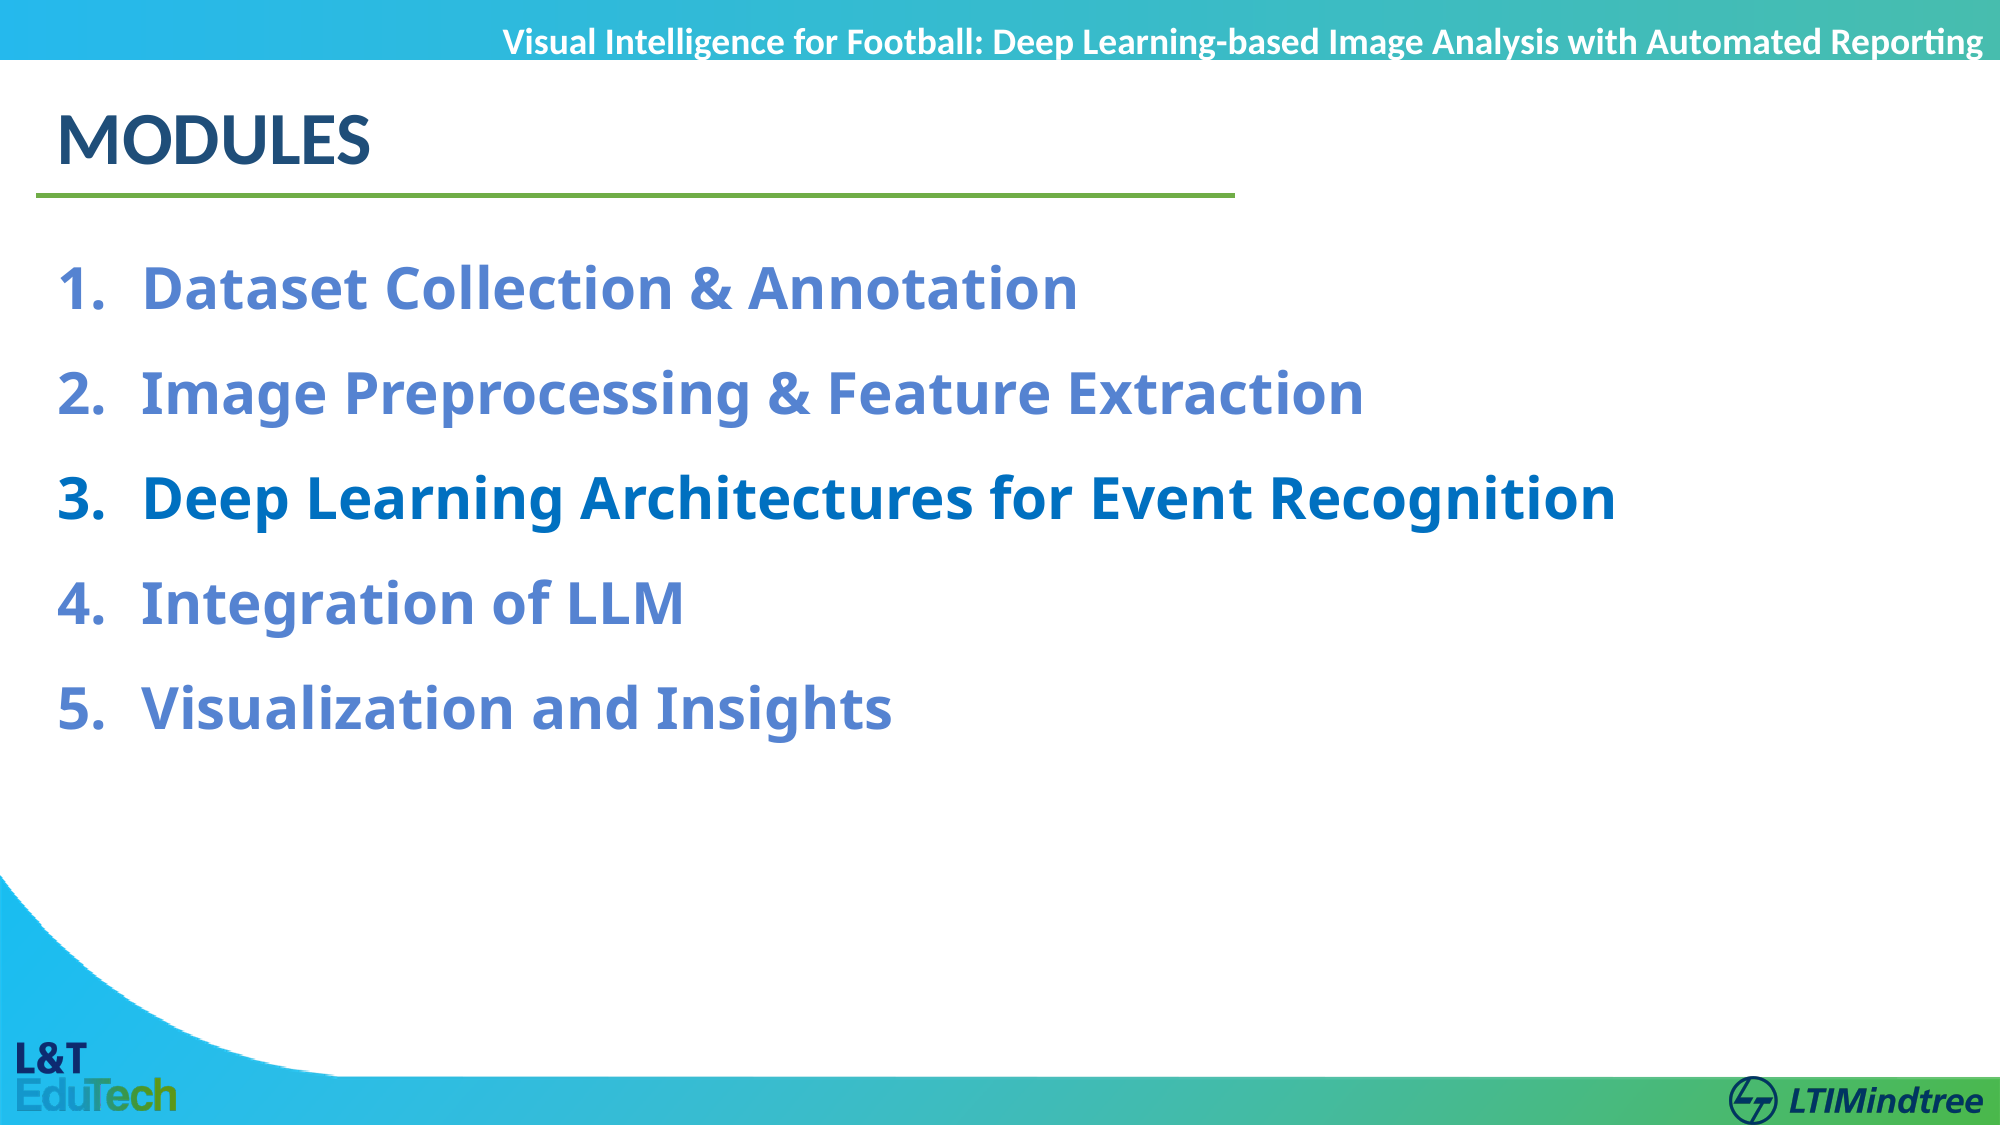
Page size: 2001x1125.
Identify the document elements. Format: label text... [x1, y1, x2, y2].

list Dataset Collection & Annotation Image Preprocessing & Feature Extraction Deep Learning Architectures for Event Recognition Integration of LLM Visualization and Insights [41, 208, 1785, 889]
text_box MODULES [41, 82, 1785, 188]
text_box Visual Intelligence for Football: Deep Learning-based Image Analysis with Automated Reporting [463, 9, 2000, 114]
picture [0, 875, 2000, 1125]
